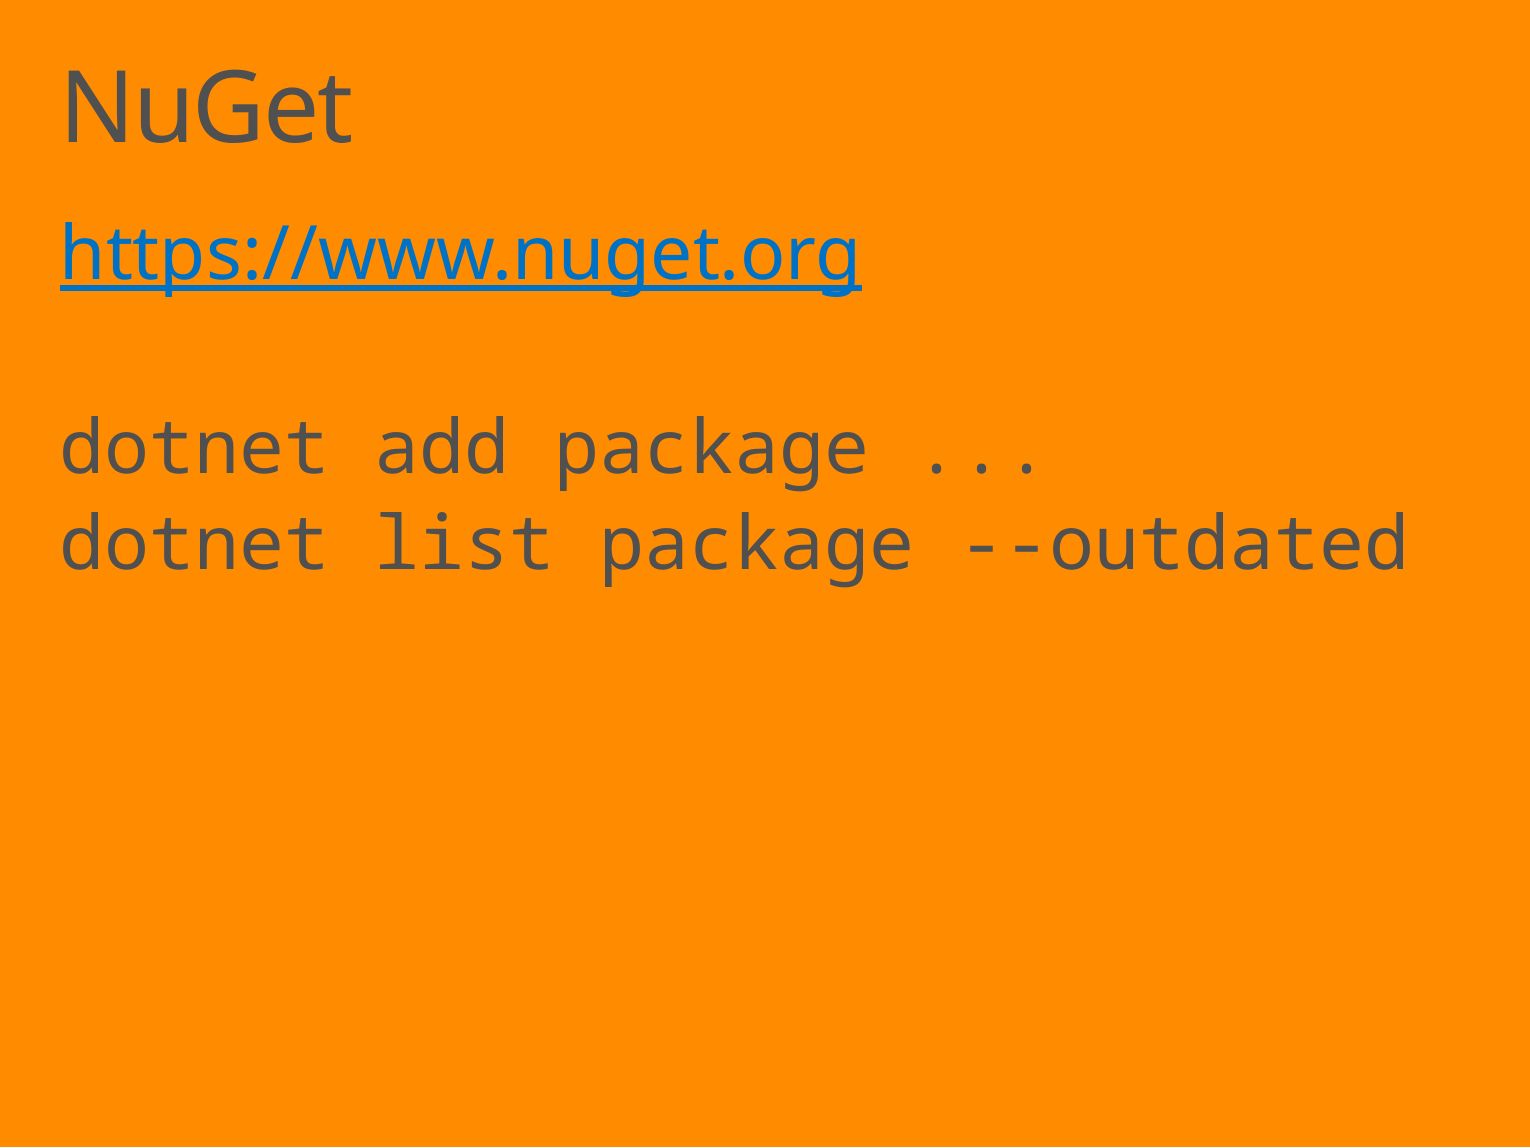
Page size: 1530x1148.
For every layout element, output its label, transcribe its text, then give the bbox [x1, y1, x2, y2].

text_box https://www.nuget.org dotnet add package ... dotnet list package --outdated [44, 198, 1485, 311]
text_box NuGet [44, 48, 1485, 198]
